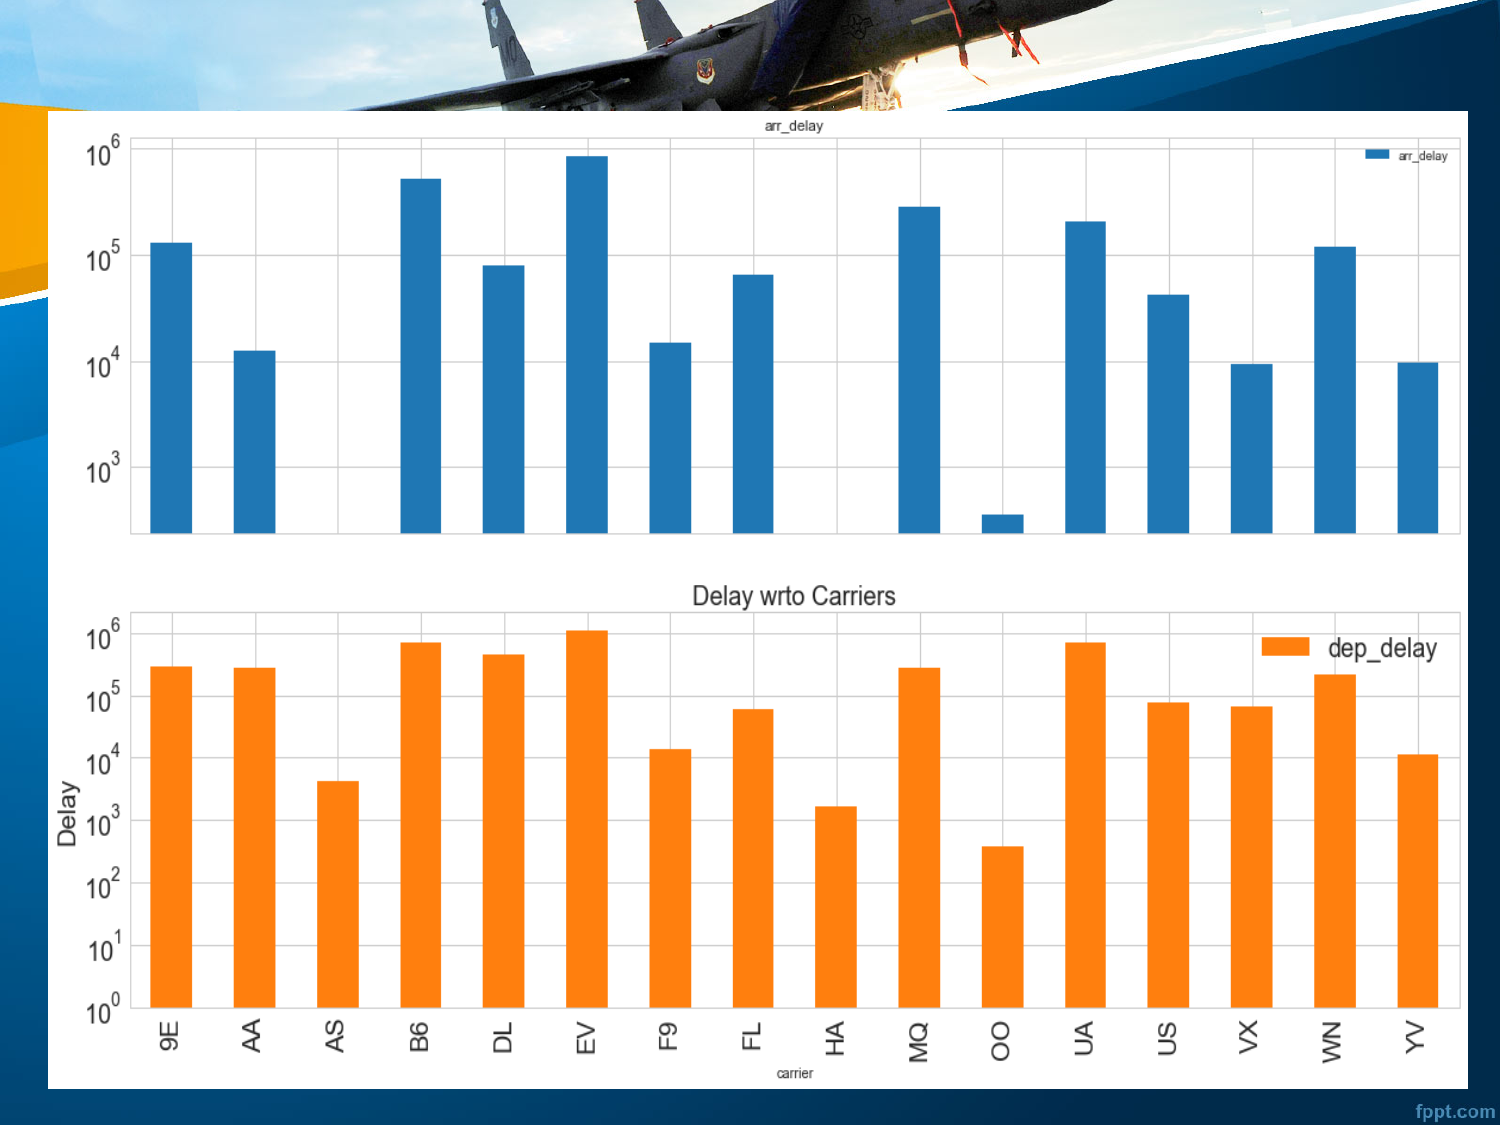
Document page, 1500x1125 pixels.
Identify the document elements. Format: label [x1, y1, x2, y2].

picture [0, 0, 1500, 1125]
list [48, 111, 1468, 1089]
